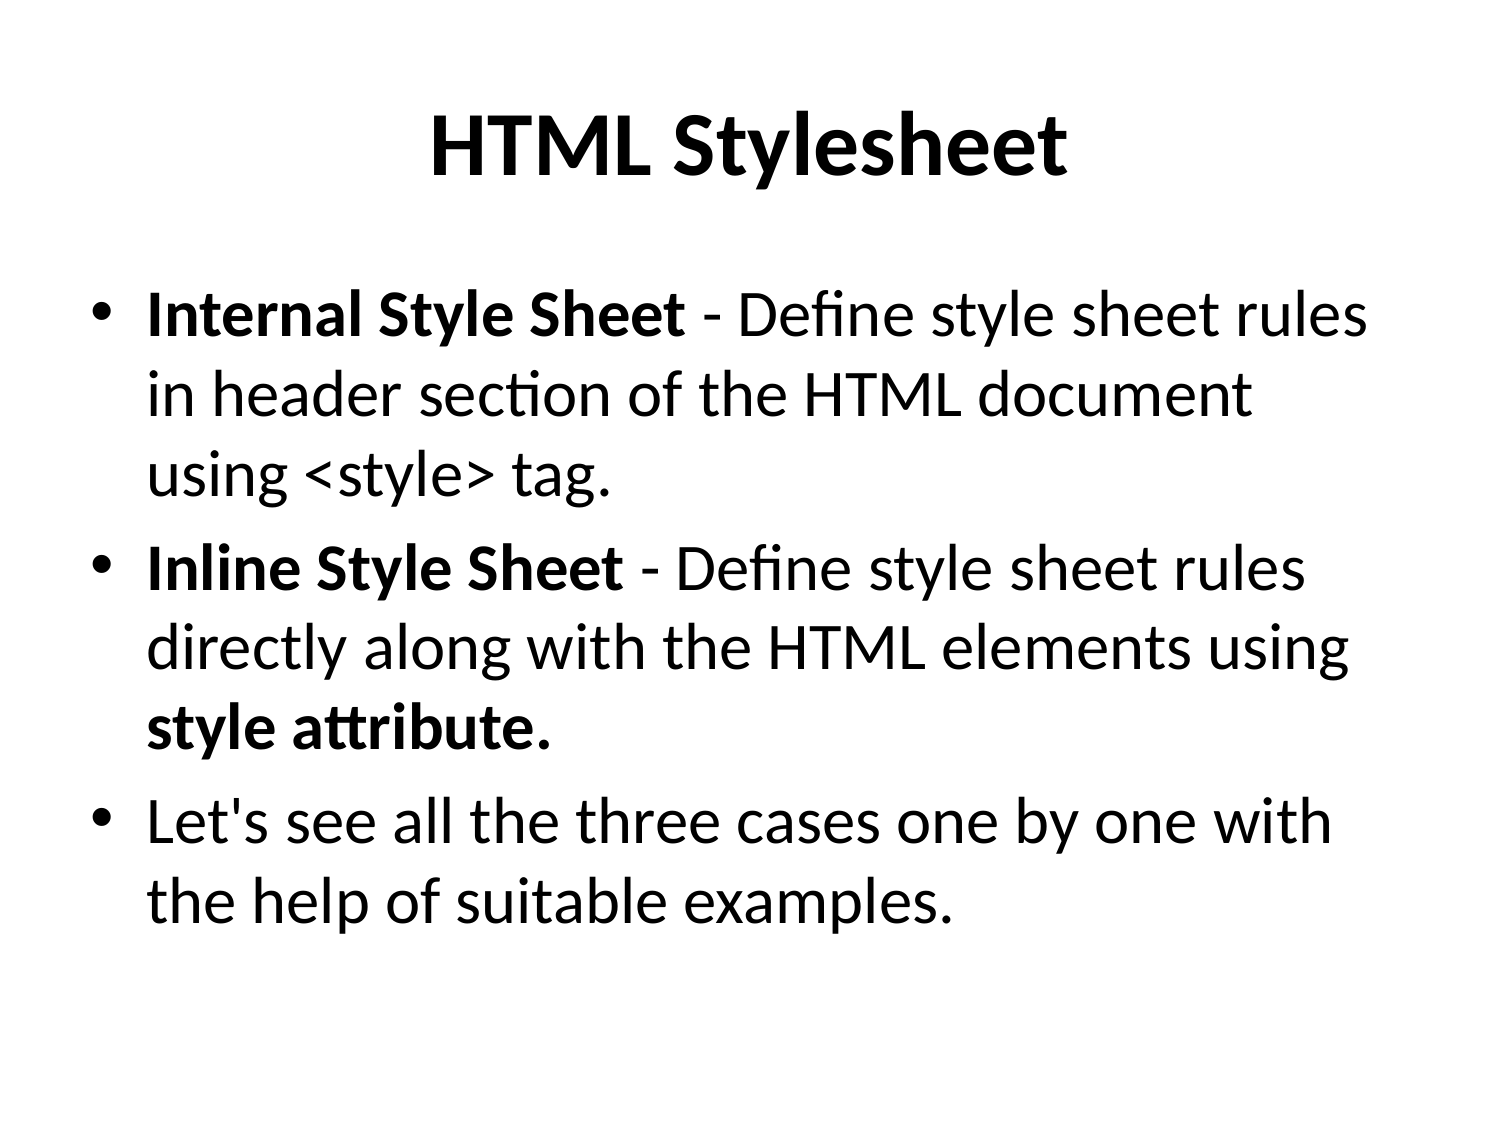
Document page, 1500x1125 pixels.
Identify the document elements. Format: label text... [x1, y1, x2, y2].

title HTML Stylesheet [75, 45, 1425, 233]
list Internal Style Sheet - Define style sheet rules in header section of the HTML document using <style> tag. Inline Style Sheet - Define style sheet rules directly along with the HTML elements using style attribute. Let's see all the three cases one by one with the help of suitable examples. [75, 262, 1425, 1005]
